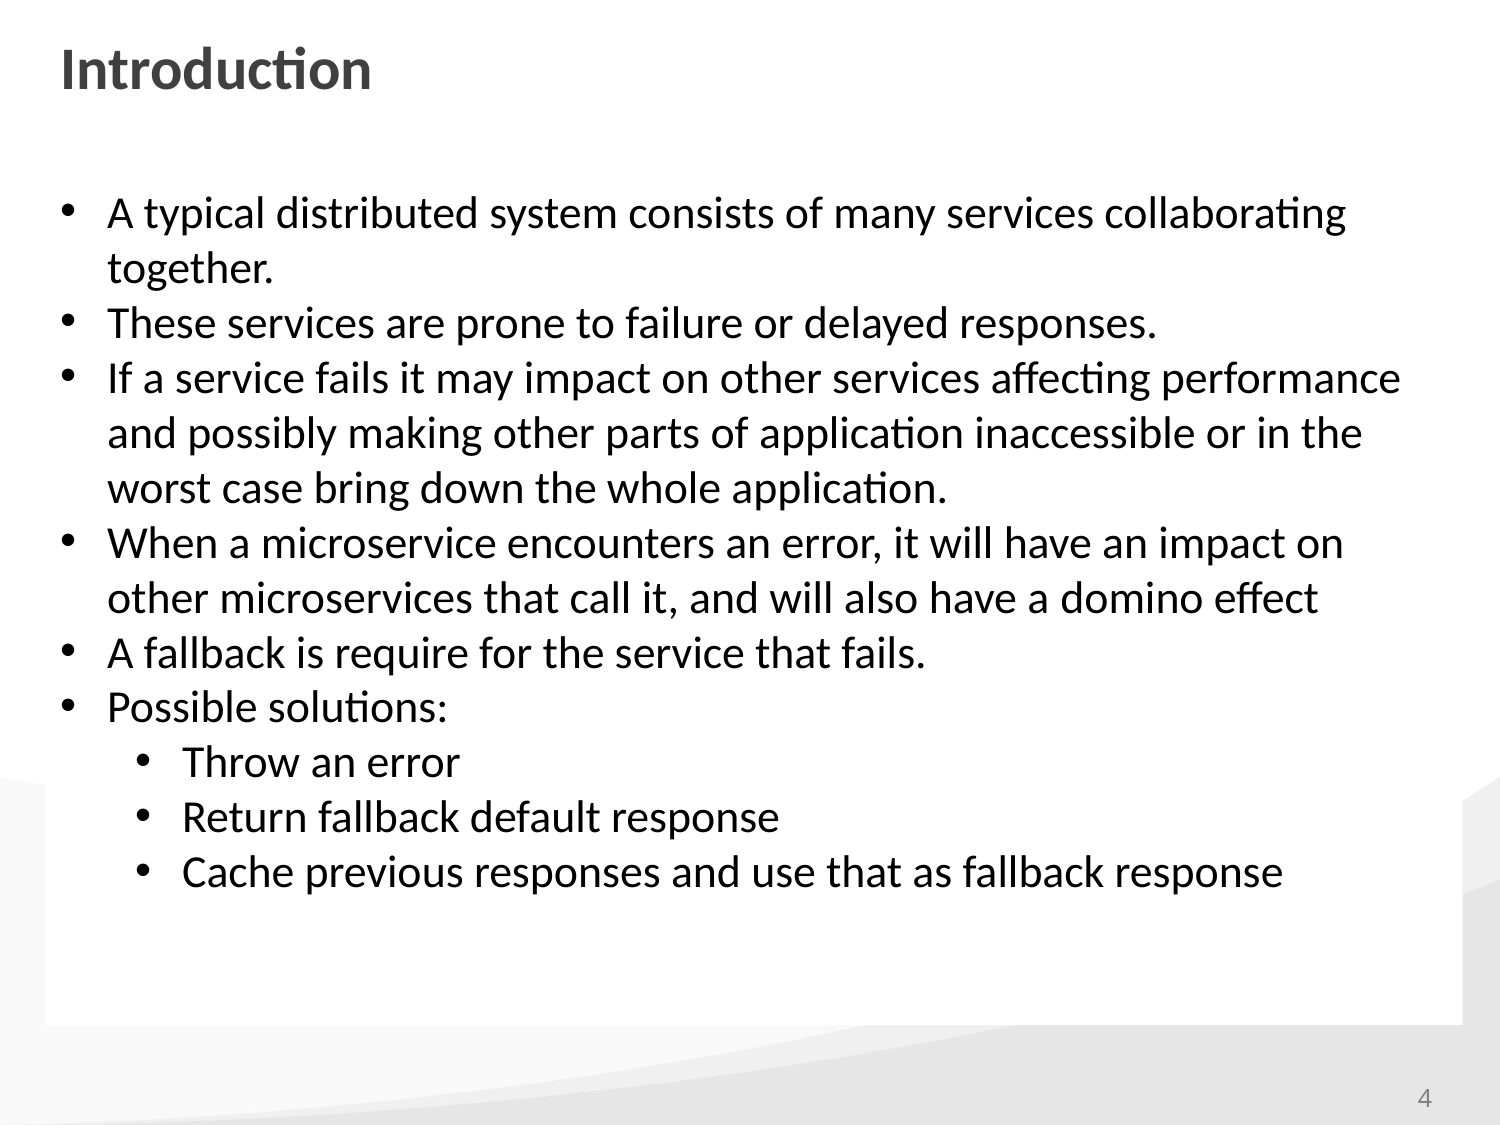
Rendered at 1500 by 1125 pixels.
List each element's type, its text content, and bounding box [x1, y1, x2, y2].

picture [0, 0, 1500, 1125]
title Introduction [45, 17, 1425, 113]
text_box A typical distributed system consists of many services collaborating together. These services are prone to failure or delayed responses. If a service fails it may impact on other services affecting performance and possibly making other parts of application inaccessible or in the worst case bring down the whole application. When a microservice encounters an error, it will have an impact on other microservices that call it, and will also have a domino effect A fallback is require for the service that fails. Possible solutions: Throw an error Return fallback default response Cache previous responses and use that as fallback response [43, 173, 1464, 1027]
